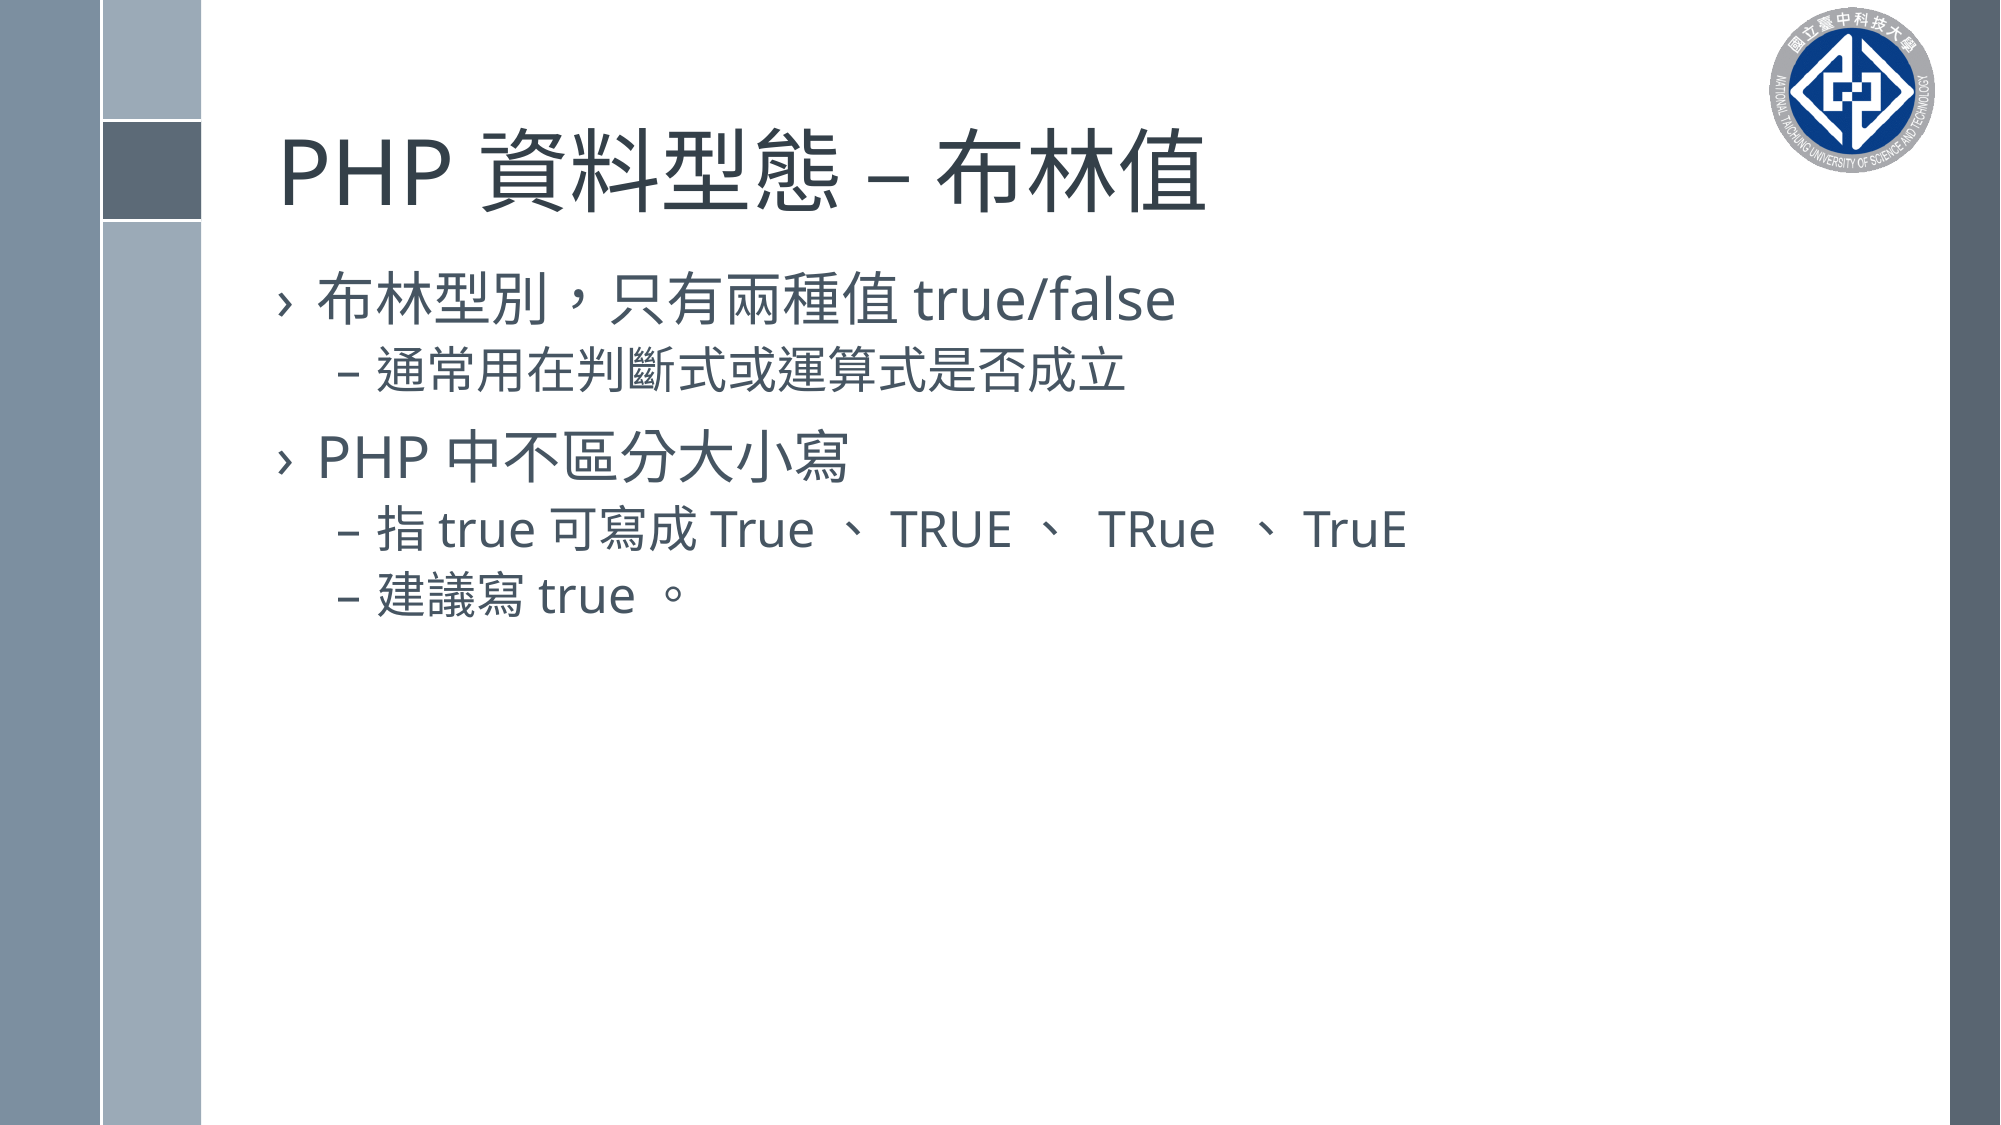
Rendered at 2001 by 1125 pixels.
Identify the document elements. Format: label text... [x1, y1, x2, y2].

list 布林型別，只有兩種值true/false 通常用在判斷式或運算式是否成立 PHP中不區分大小寫 指true可寫成True、TRUE、 TRue 、TruE 建議寫true。 [261, 262, 1867, 1013]
picture [1769, 7, 1935, 173]
title PHP資料型態 – 布林值 [261, 29, 1867, 233]
